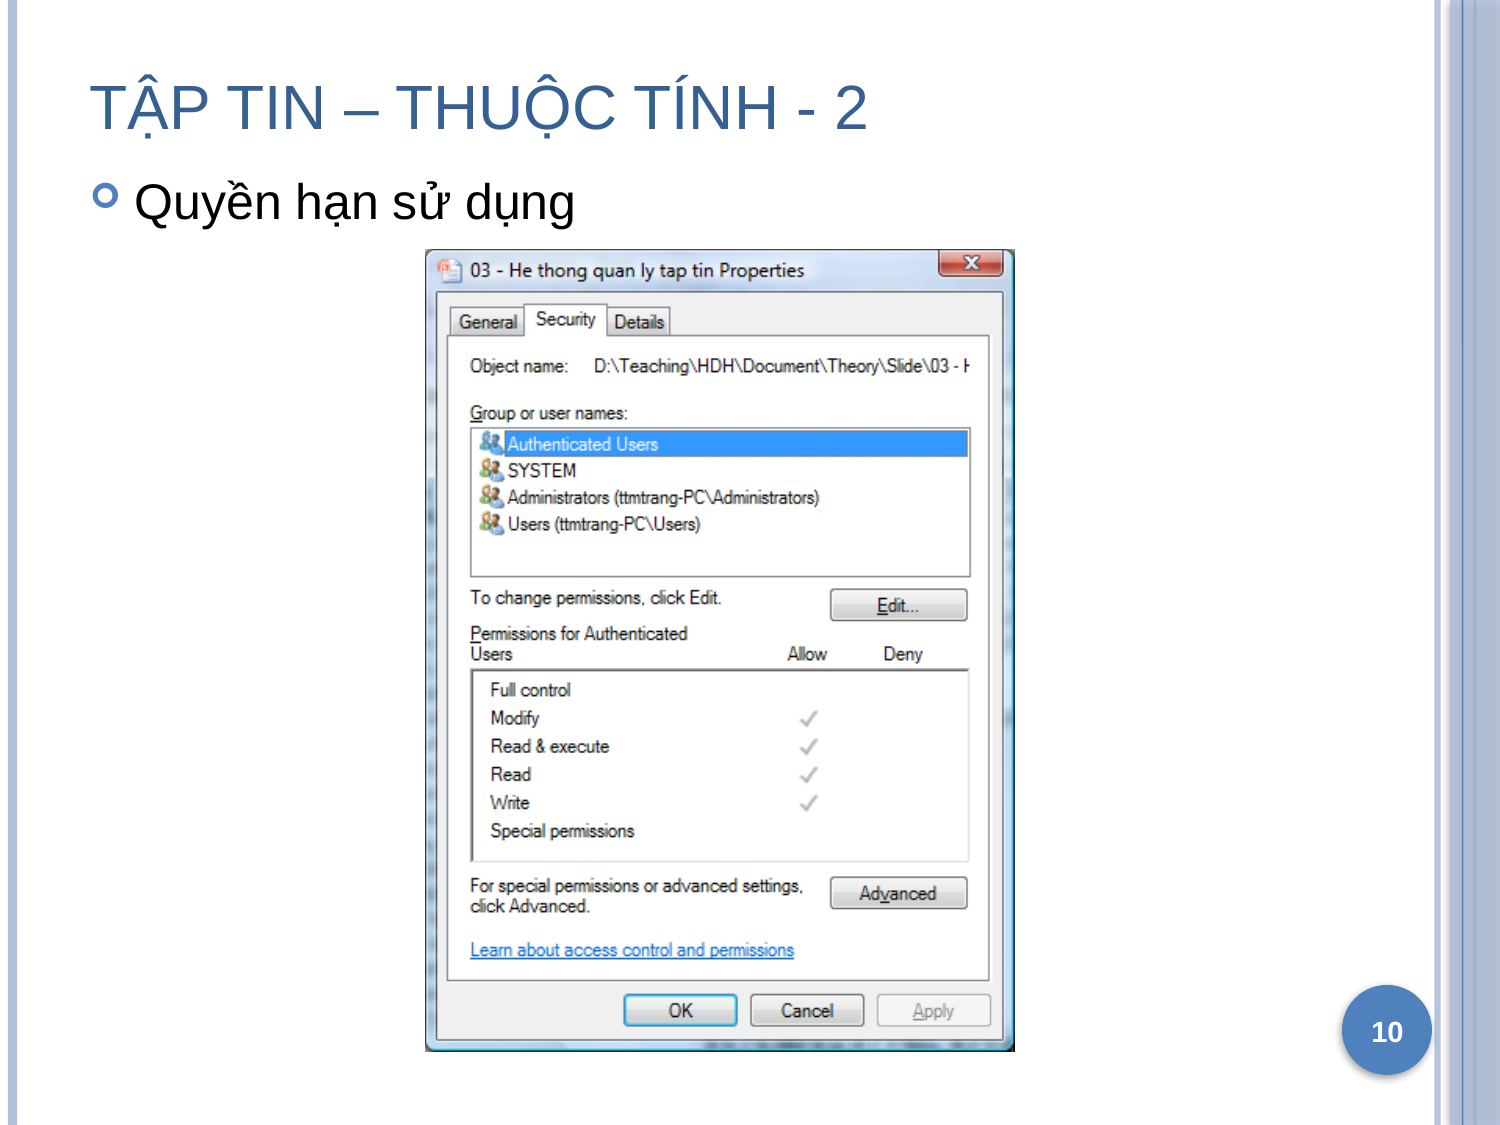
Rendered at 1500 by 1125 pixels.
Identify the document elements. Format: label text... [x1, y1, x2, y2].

list Quyền hạn sử dụng [75, 162, 1338, 1062]
title Tập tin – thuộc tính - 2 [75, 45, 1338, 150]
slide_number 10 [1337, 988, 1438, 1074]
picture [424, 249, 1015, 1053]
